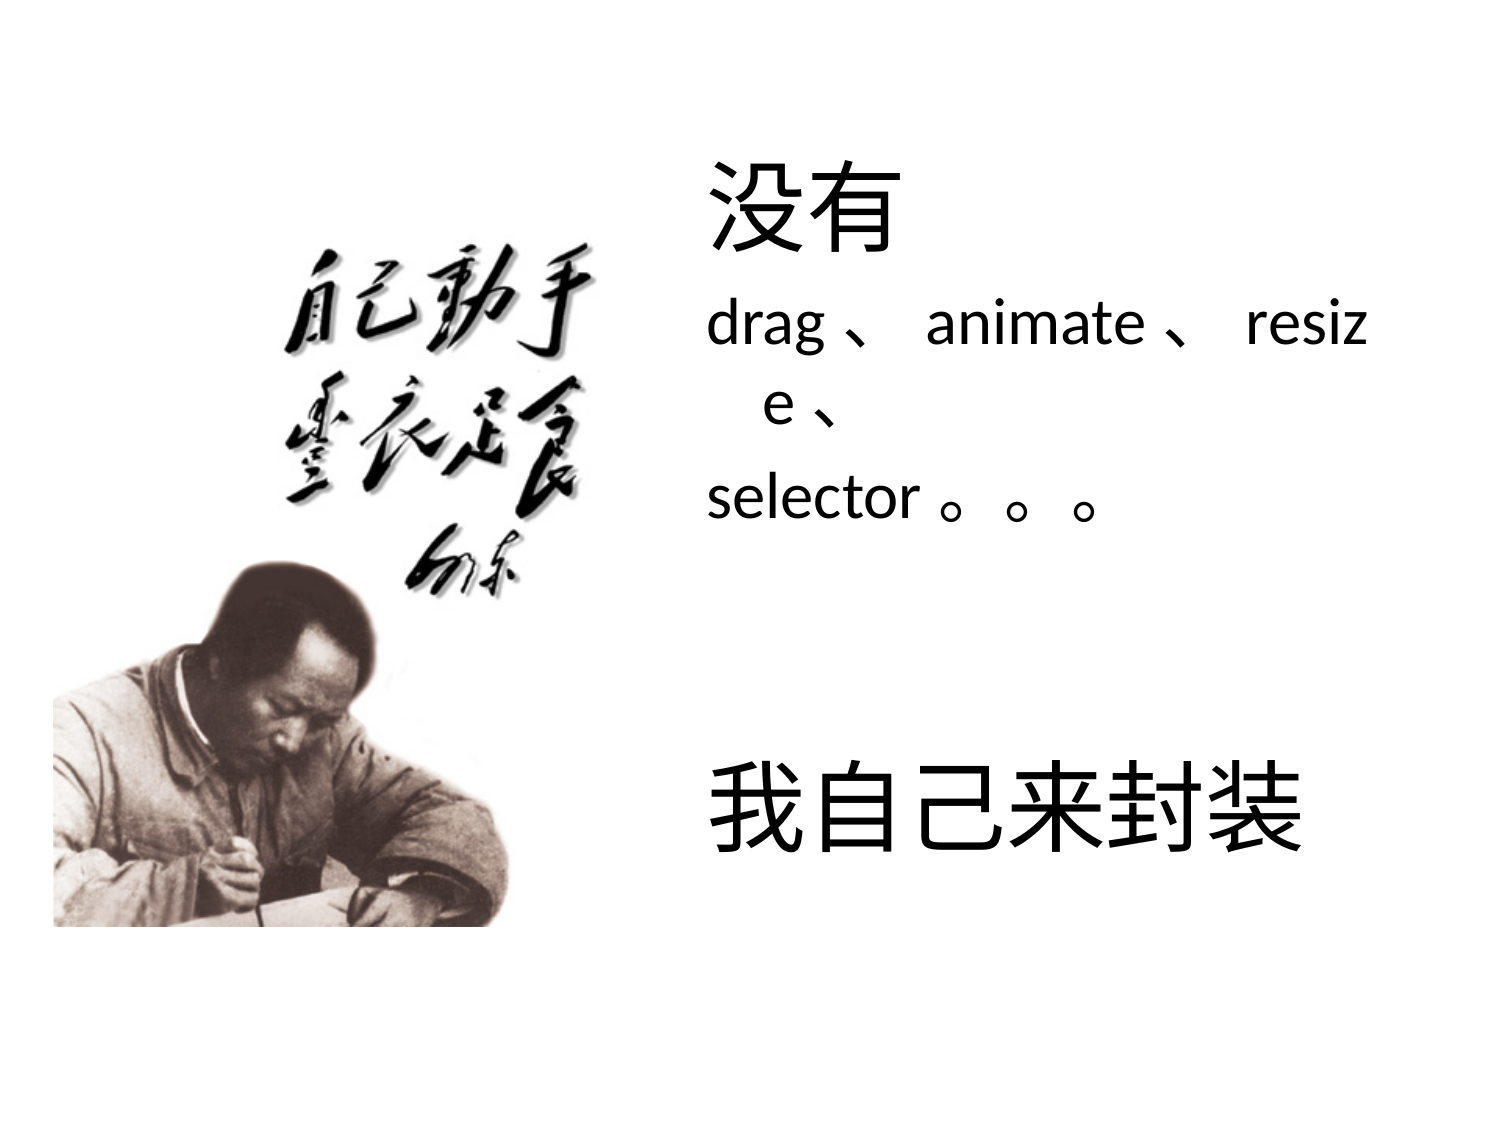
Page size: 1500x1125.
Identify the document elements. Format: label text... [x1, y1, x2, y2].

picture [52, 160, 601, 927]
list 没有 drag、animate、resize、 selector。。。 我自己来封装 [690, 137, 1414, 1005]
